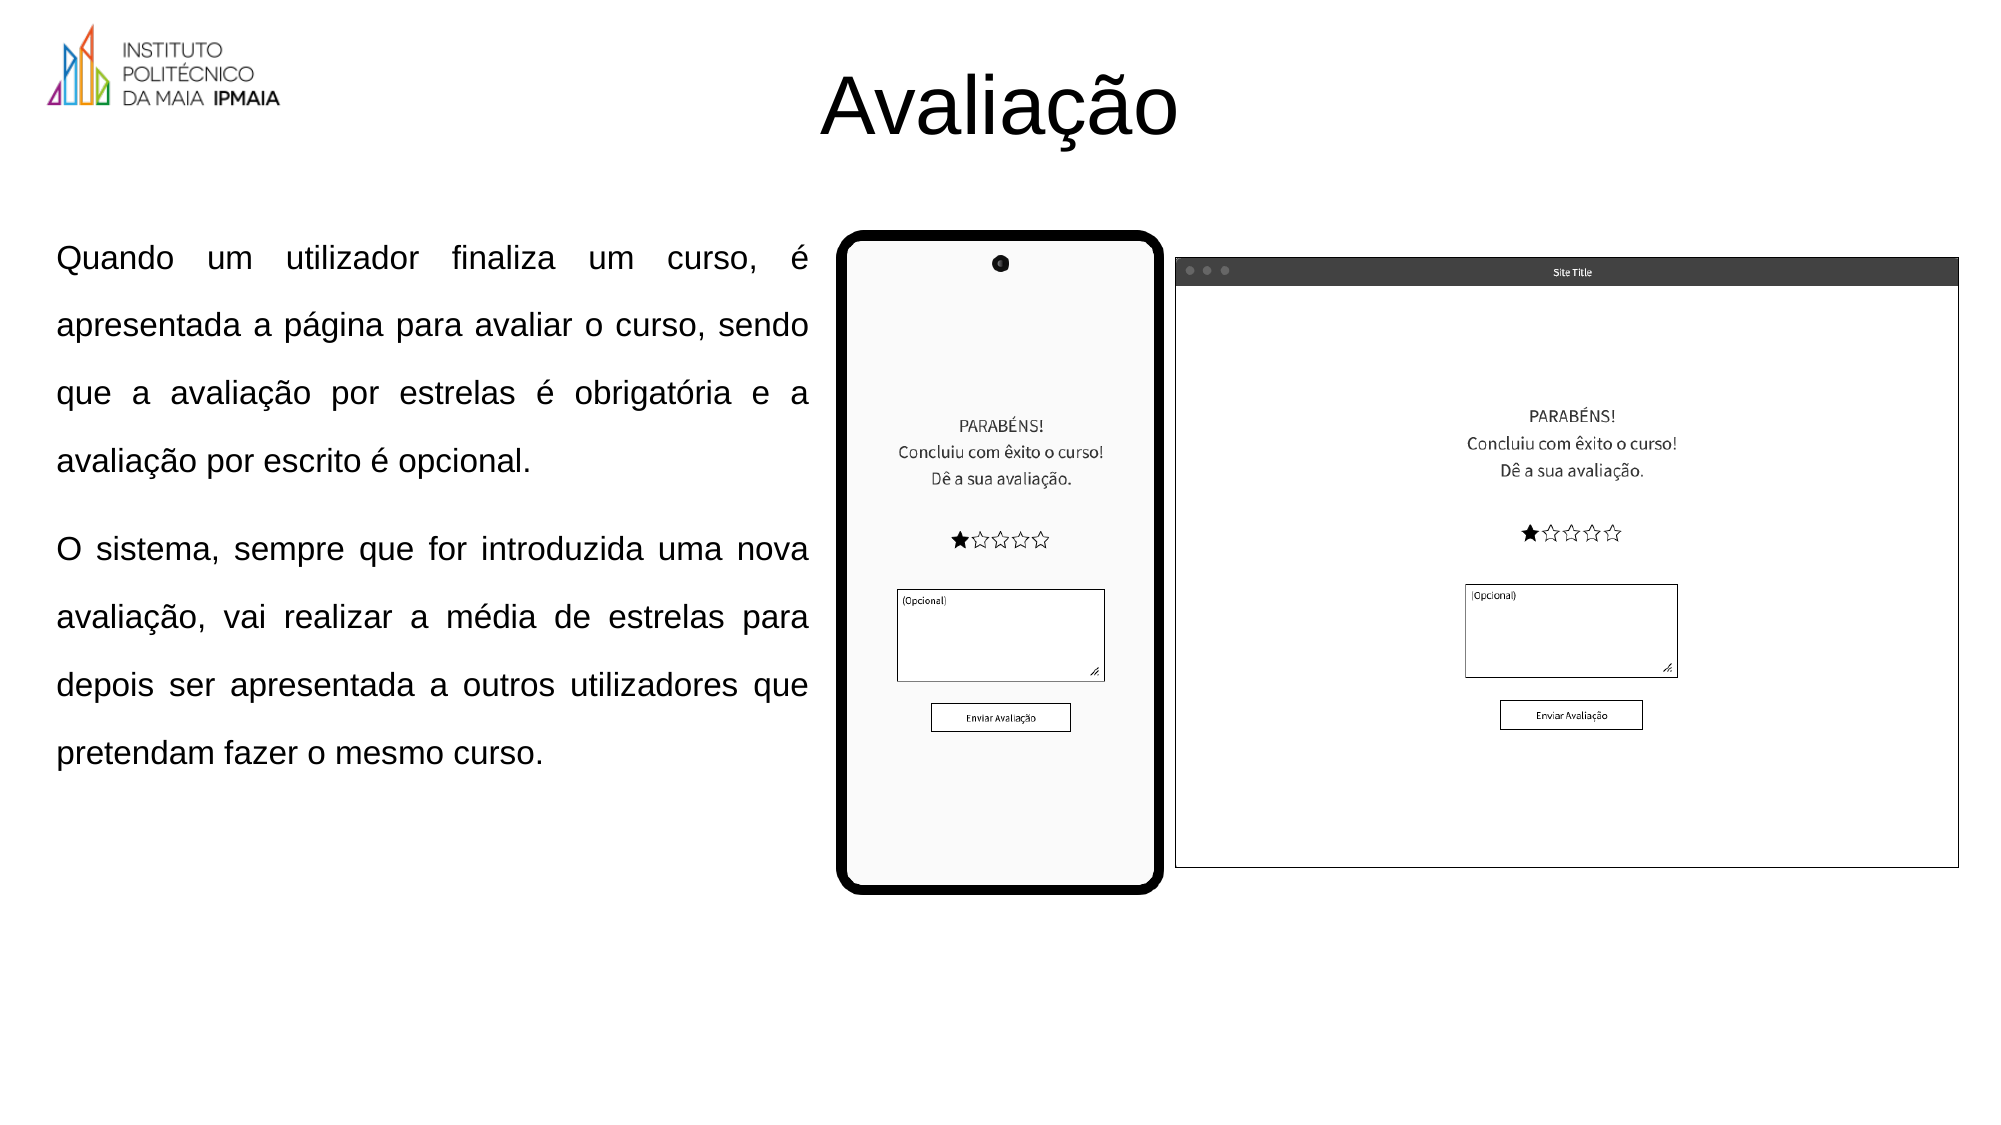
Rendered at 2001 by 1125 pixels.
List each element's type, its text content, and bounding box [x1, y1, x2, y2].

picture [835, 230, 1164, 895]
picture [41, 15, 286, 114]
list Quando um utilizador finaliza um curso, é apresentada a página para avaliar o curso, sendo que a avaliação por estrelas é obrigatória e a avaliação por escrito é opcional. O sistema, sempre que for introduzida uma nova avaliação, vai realizar a média de estrelas para depois ser apresentada a outros utilizadores que pretendam fazer o mesmo curso. [41, 200, 825, 1014]
title Avaliação [137, 15, 1863, 201]
picture [1174, 257, 1959, 868]
